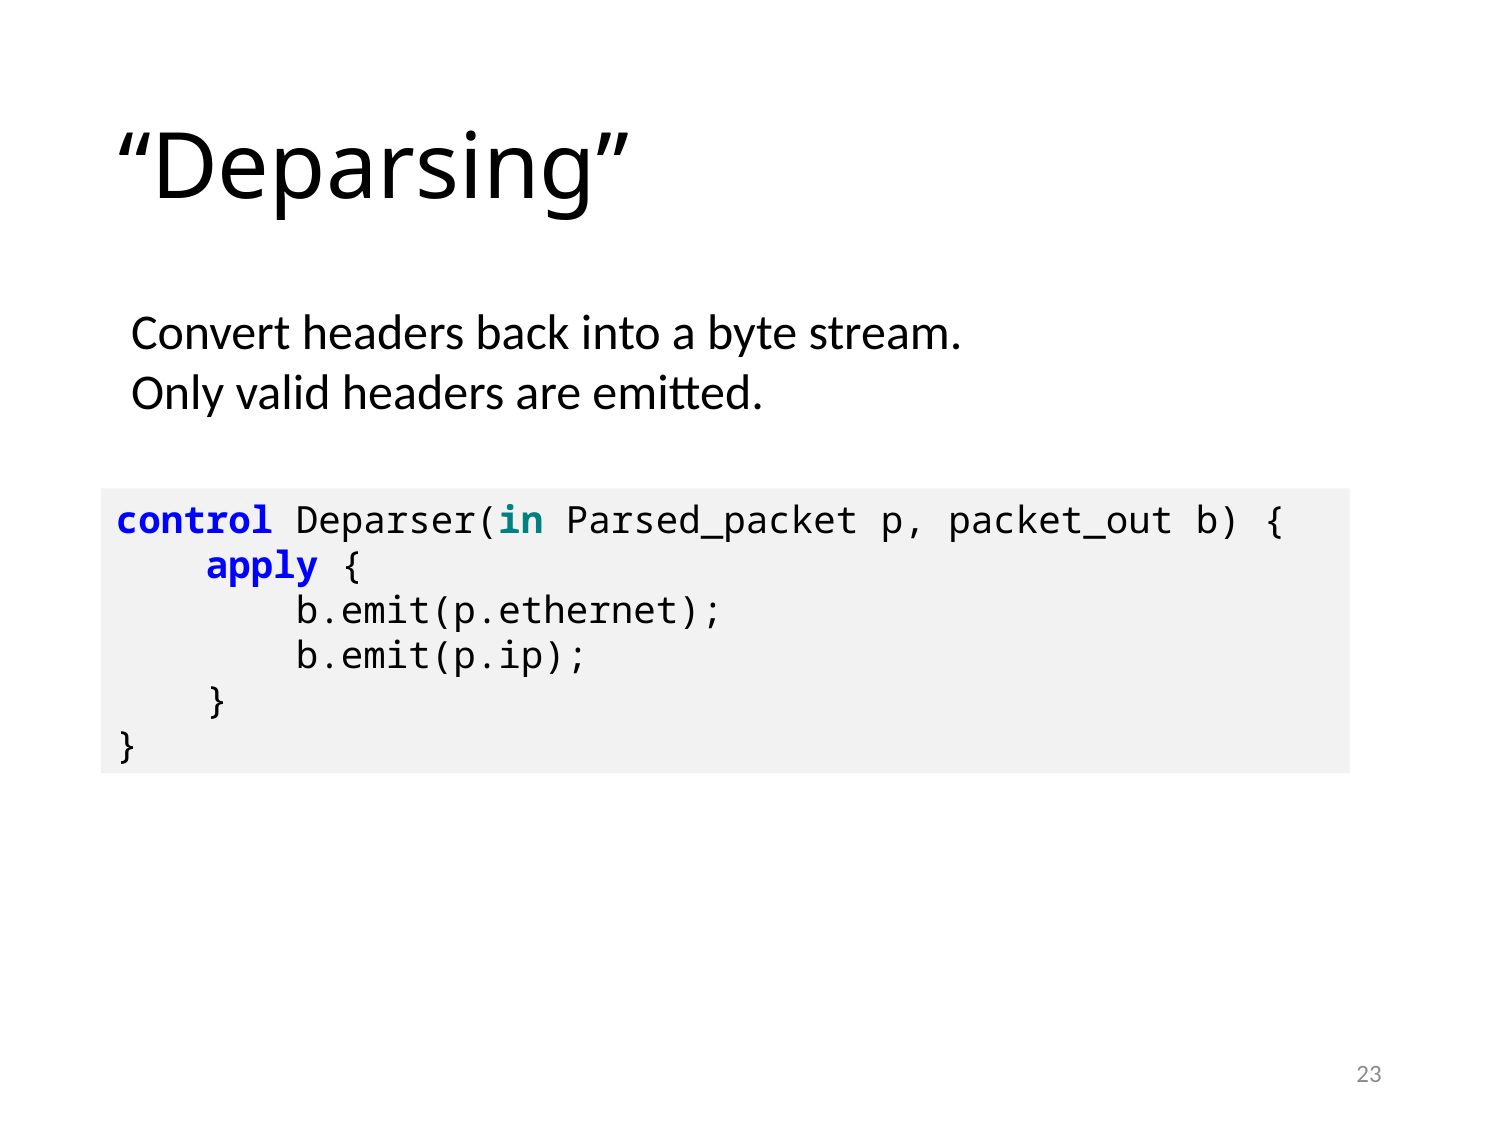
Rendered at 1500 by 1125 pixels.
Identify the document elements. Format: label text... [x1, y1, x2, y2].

text_box control Deparser(in Parsed_packet p, packet_out b) { apply { b.emit(p.ethernet); b.emit(p.ip); } } [101, 488, 1350, 774]
slide_number 23 [1071, 1042, 1397, 1103]
text_box Convert headers back into a byte stream. Only valid headers are emitted. [116, 292, 979, 428]
title “Deparsing” [103, 59, 1397, 278]
